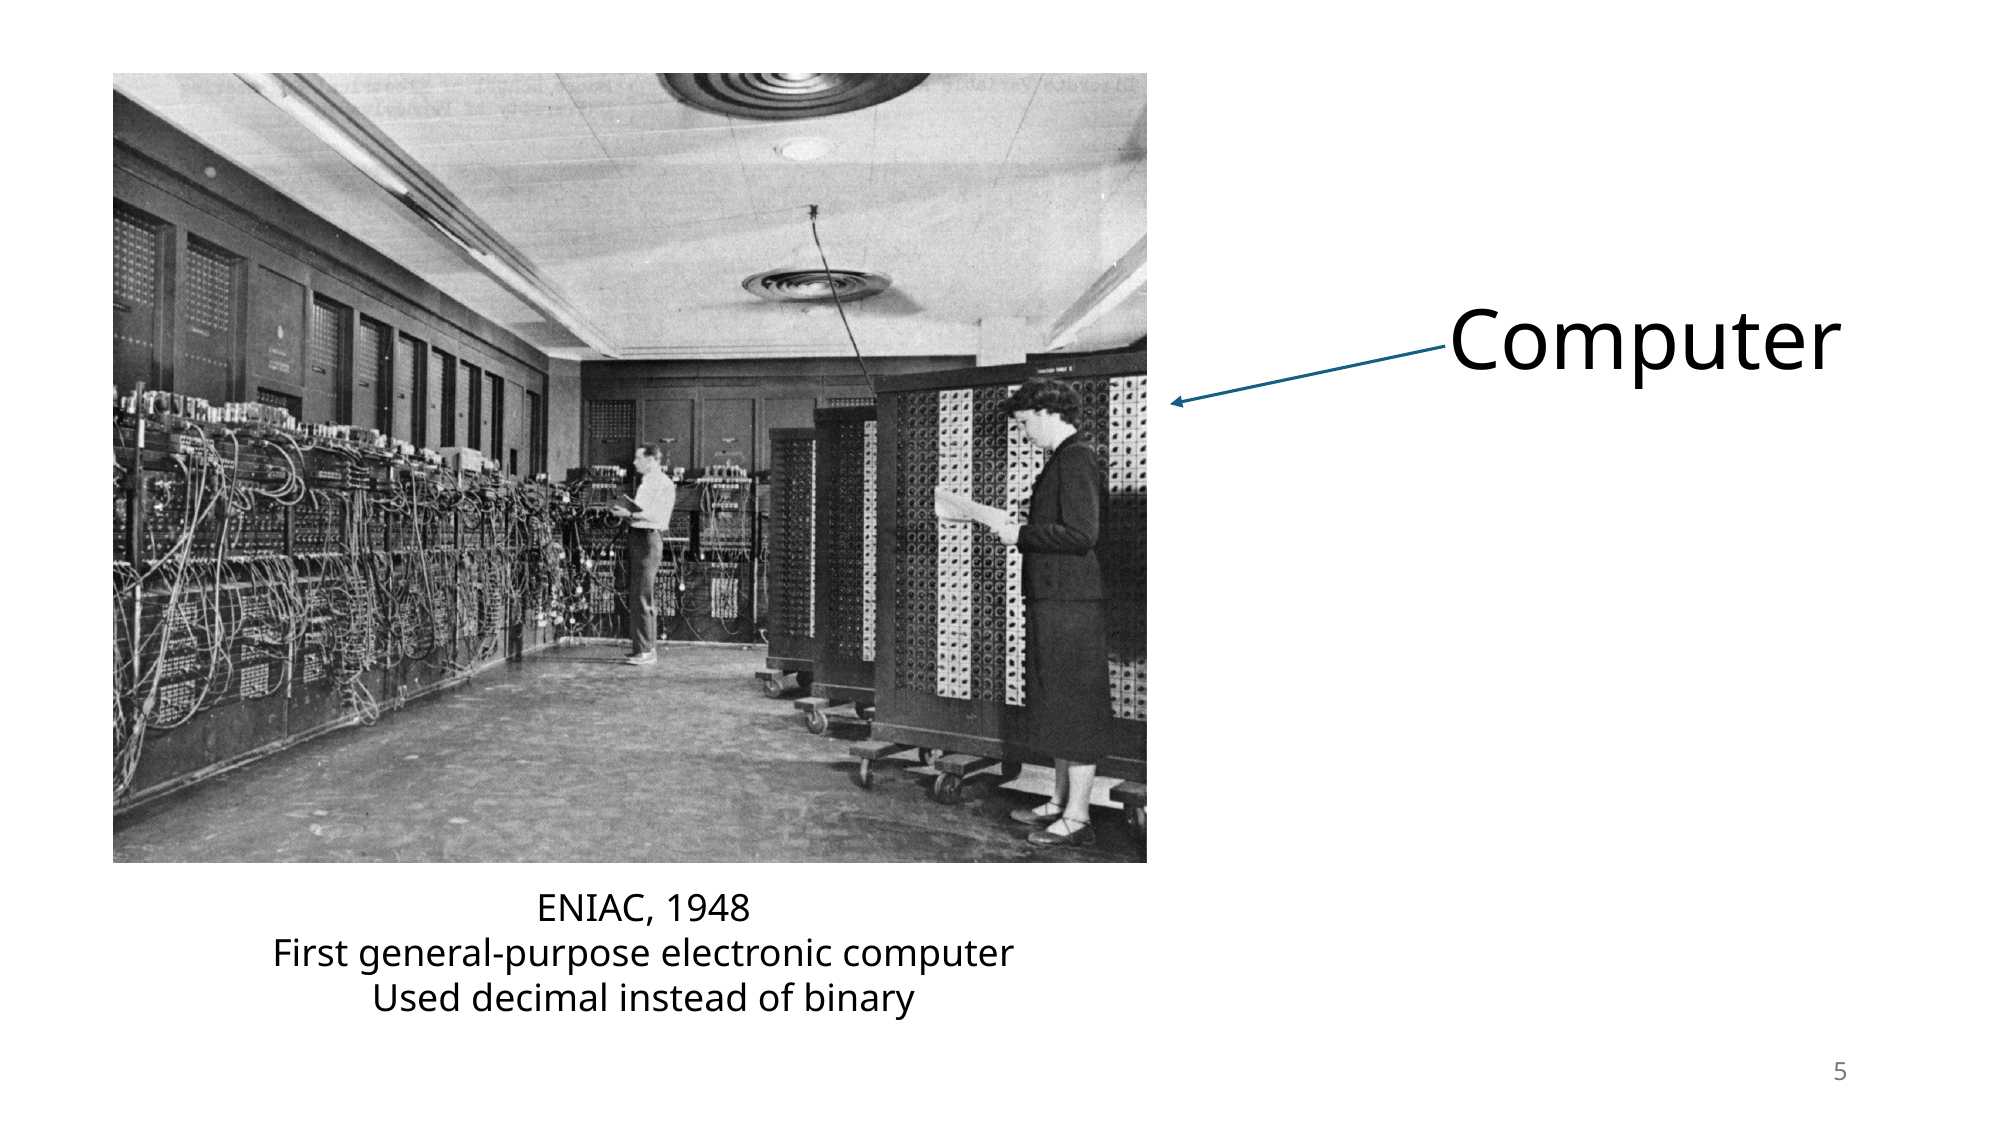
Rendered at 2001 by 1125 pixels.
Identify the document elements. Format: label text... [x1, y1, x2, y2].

text_box Computer [1433, 278, 1858, 394]
slide_number 5 [1412, 1042, 1863, 1103]
text_box ENIAC, 1948 First general-purpose electronic computer Used decimal instead of binary [257, 876, 1030, 1026]
picture [113, 72, 1148, 864]
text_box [1169, 345, 1446, 405]
